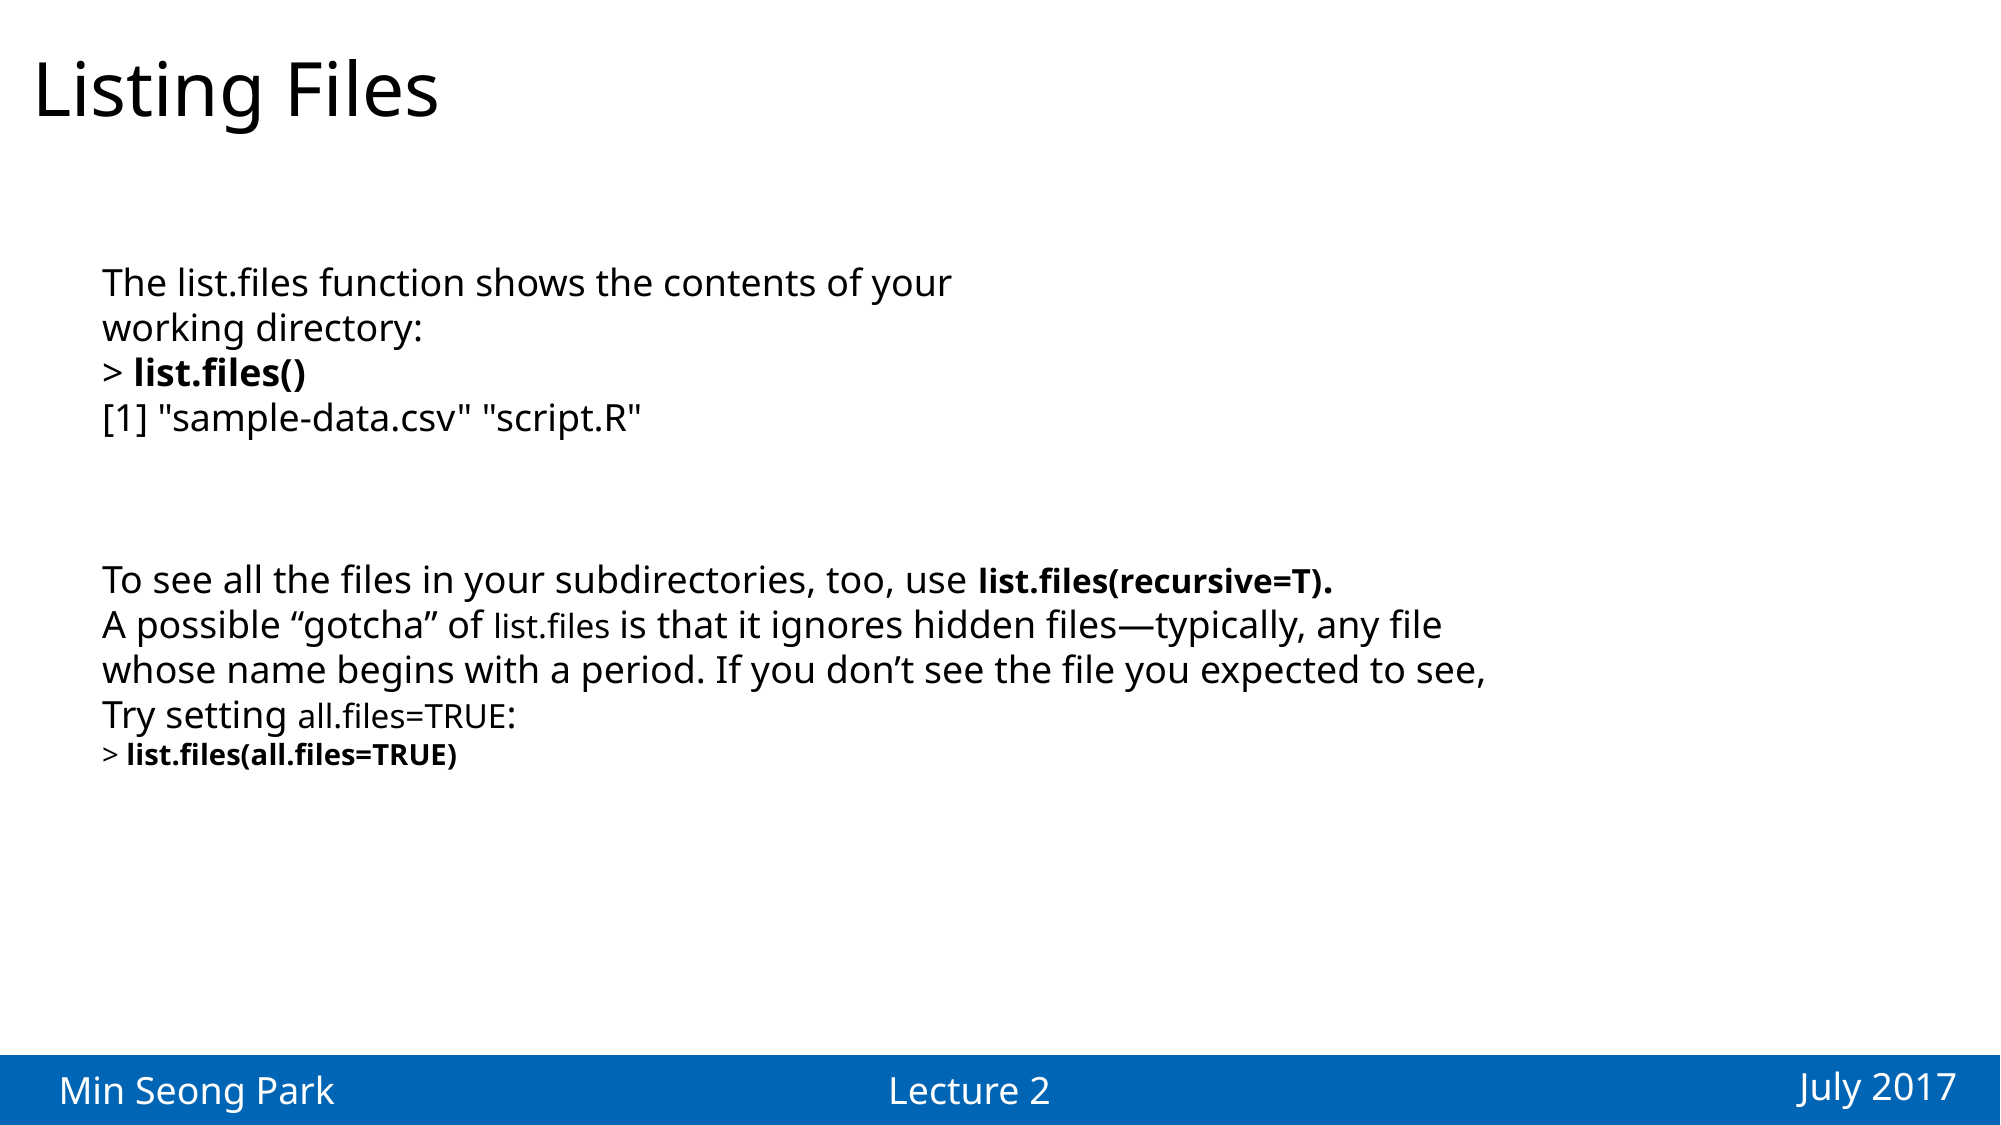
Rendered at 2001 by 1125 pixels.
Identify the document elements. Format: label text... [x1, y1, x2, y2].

text_box Listing Files [17, 33, 456, 139]
text_box Min Seong Park [43, 1059, 350, 1120]
text_box [0, 1054, 2000, 1125]
text_box To see all the files in your subdirectories, too, use list.files(recursive=T). A possible “gotcha” of list.files is that it ignores hidden files—typically, any file whose name begins with a period. If you don’t see the file you expected to see, Try setting all.files=TRUE: > list.files(all.files=TRUE) [87, 549, 1740, 779]
text_box Lecture 2 [873, 1059, 1066, 1120]
text_box The list.files function shows the contents of your working directory: > list.files() [1] "sample-data.csv" "script.R" [87, 251, 1032, 447]
text_box July 2017 [1784, 1055, 1973, 1116]
